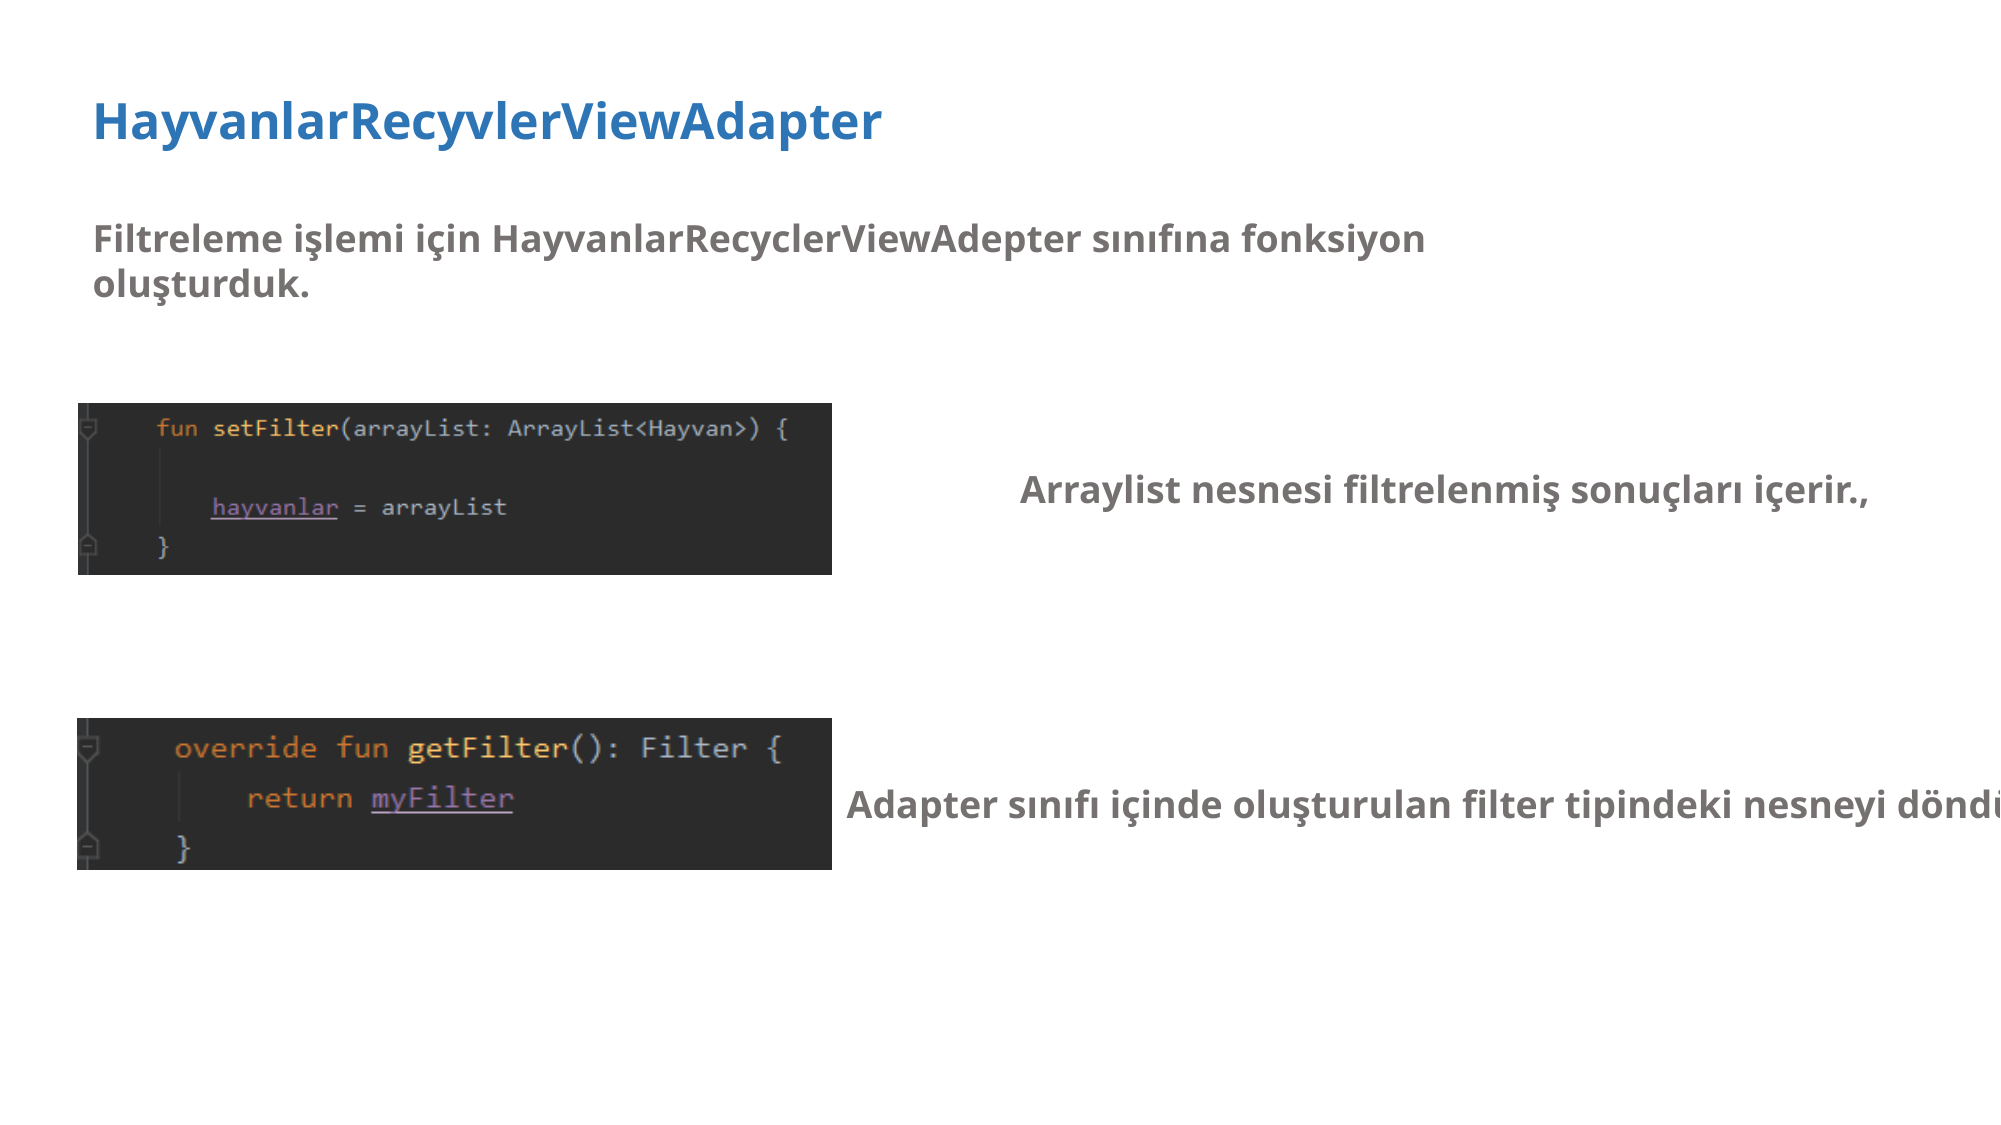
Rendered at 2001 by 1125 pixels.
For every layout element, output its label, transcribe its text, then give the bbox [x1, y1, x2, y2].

text_box Adapter sınıfı içinde oluşturulan filter tipindeki nesneyi döndürür. [832, 773, 2000, 834]
text_box Filtreleme işlemi için HayvanlarRecyclerViewAdepter sınıfına fonksiyon oluşturduk. [77, 207, 1453, 358]
picture [77, 718, 832, 870]
text_box Arraylist nesnesi filtrelenmiş sonuçları içerir., [1005, 458, 2000, 519]
picture [78, 403, 832, 575]
text_box HayvanlarRecyvlerViewAdapter [77, 82, 1495, 157]
